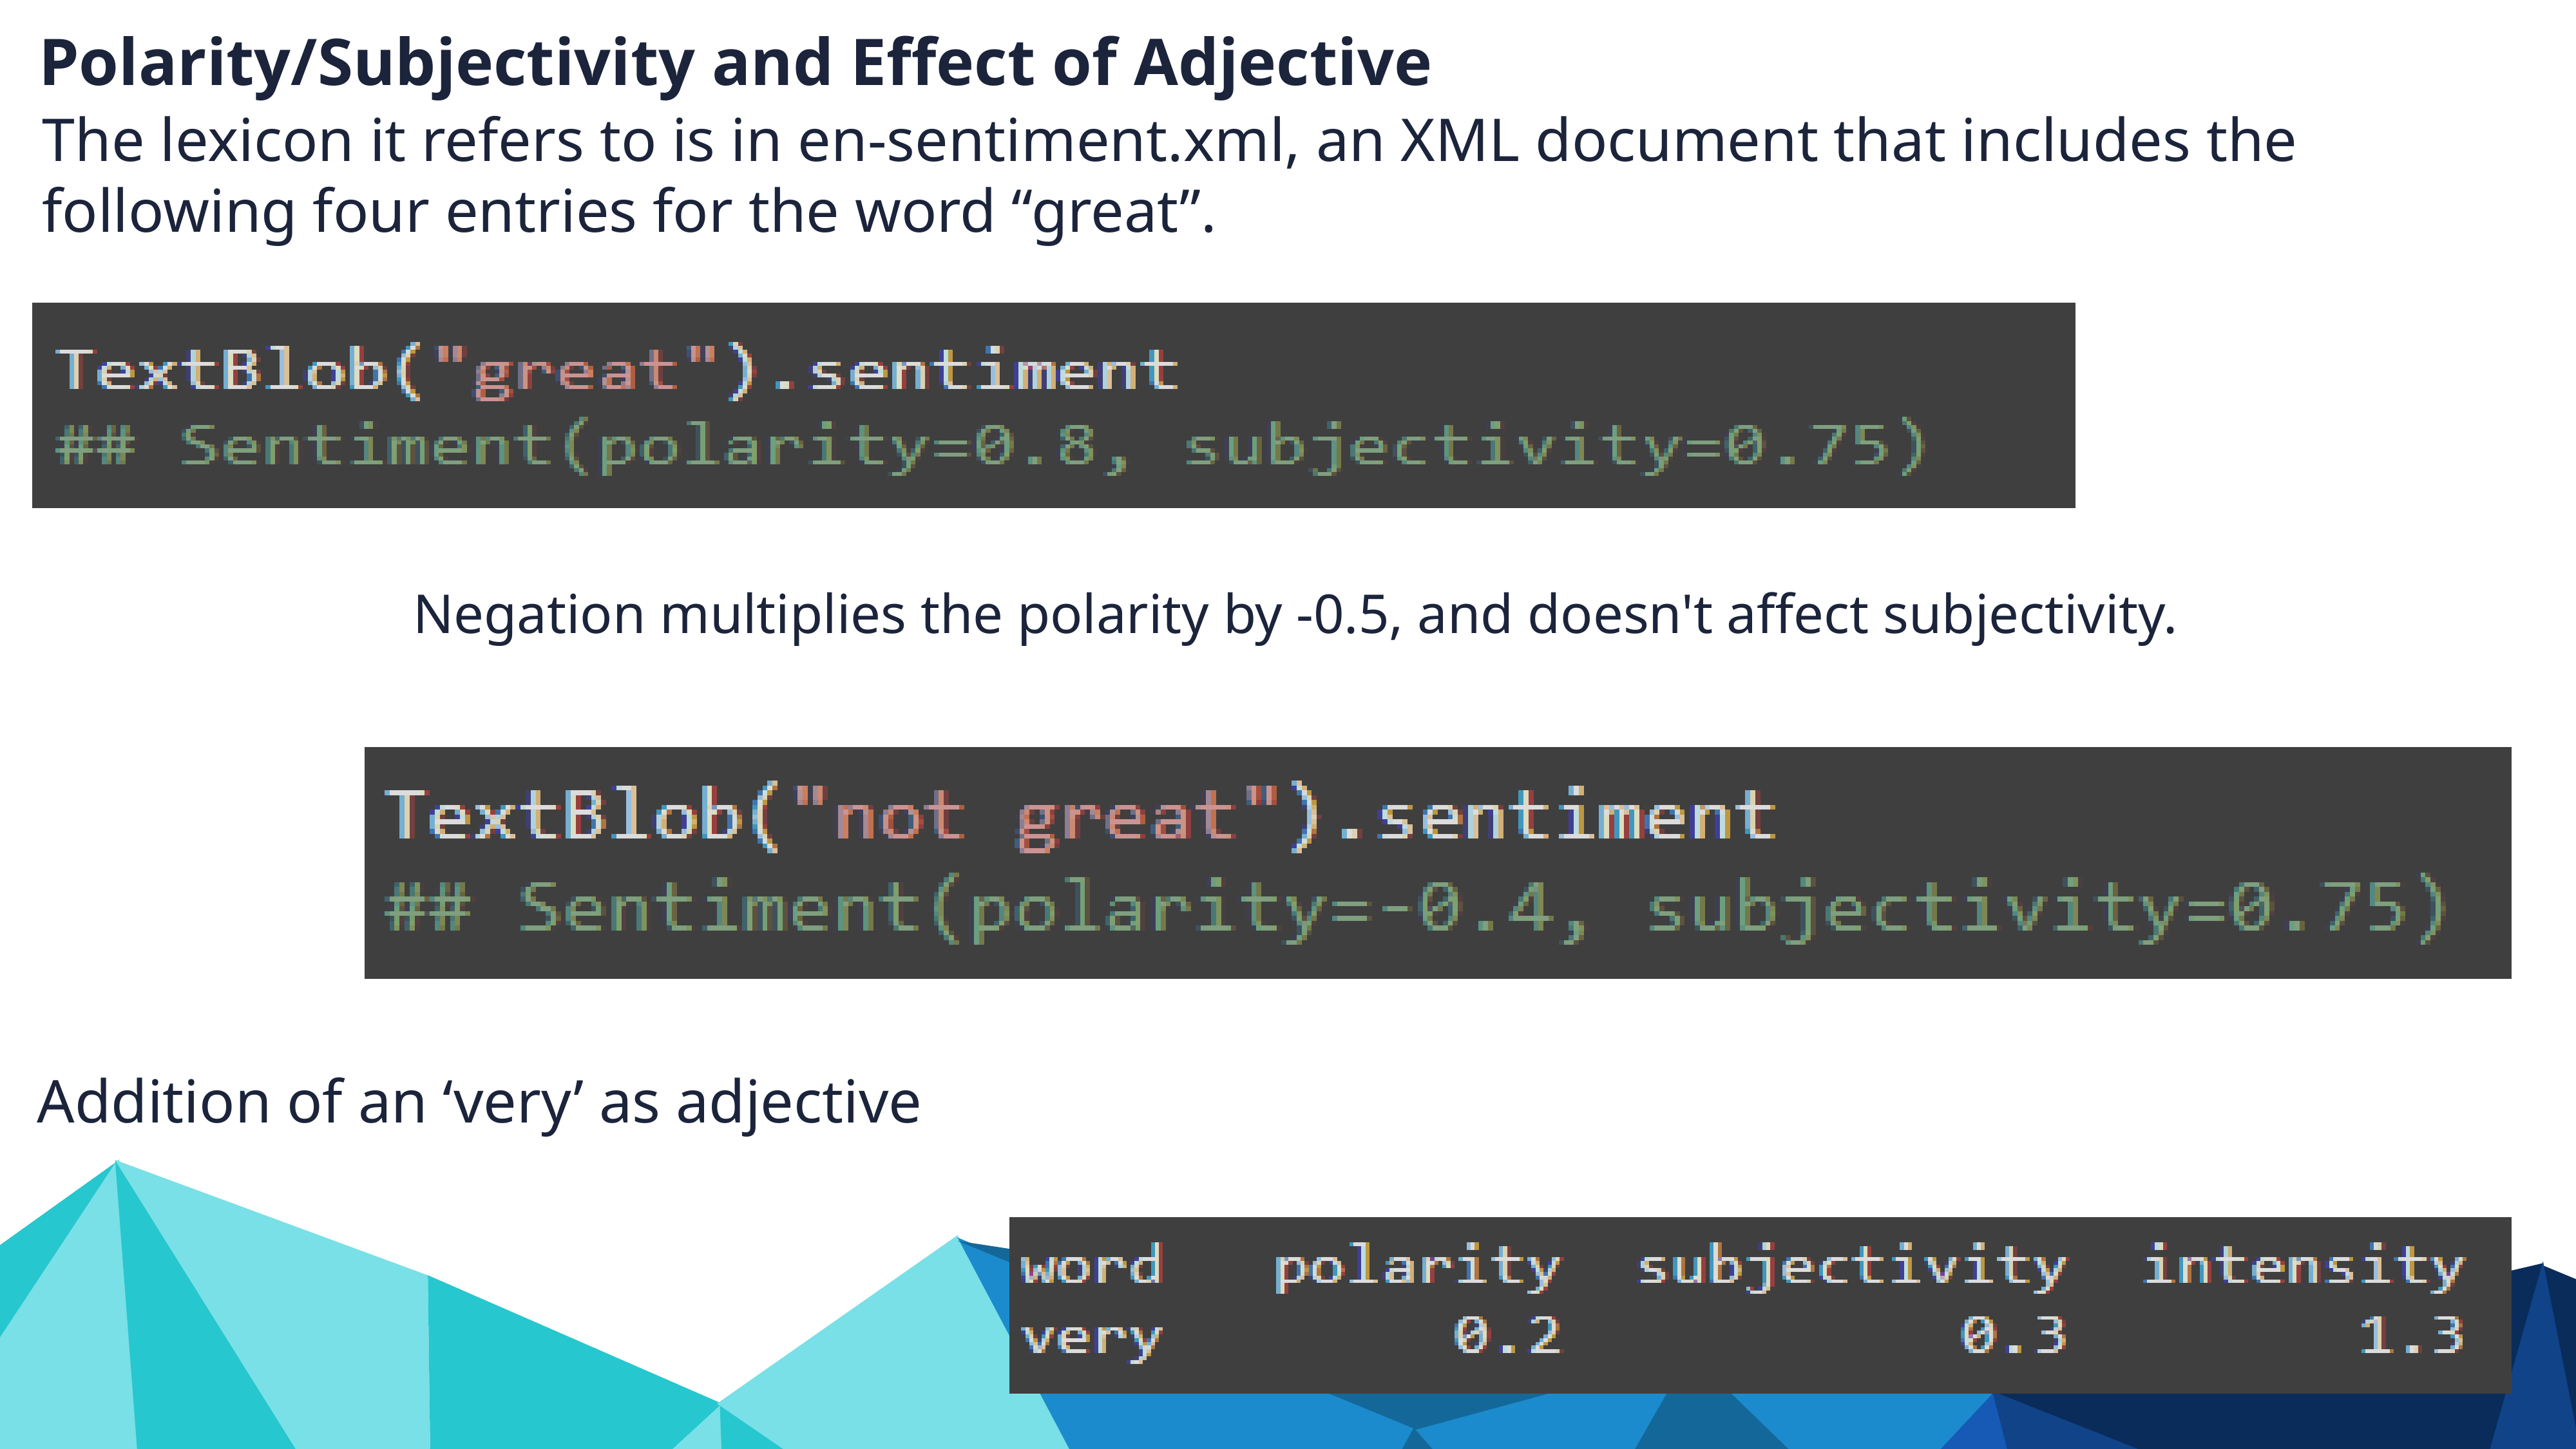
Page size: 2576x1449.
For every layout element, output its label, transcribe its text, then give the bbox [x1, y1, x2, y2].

picture [32, 302, 2076, 508]
picture [1009, 1217, 2512, 1394]
text_box Addition of an ‘very’ as adjective [27, 1059, 2117, 1176]
text_box Polarity/Subjectivity and Effect of Adjective [29, 15, 2179, 103]
text_box Negation multiplies the polarity by -0.5, and doesn't affect subjectivity. [403, 575, 2512, 714]
picture [364, 747, 2512, 979]
text_box The lexicon it refers to is in en-sentiment.xml, an XML document that includes the following four entries for the word “great”. [32, 97, 2503, 294]
